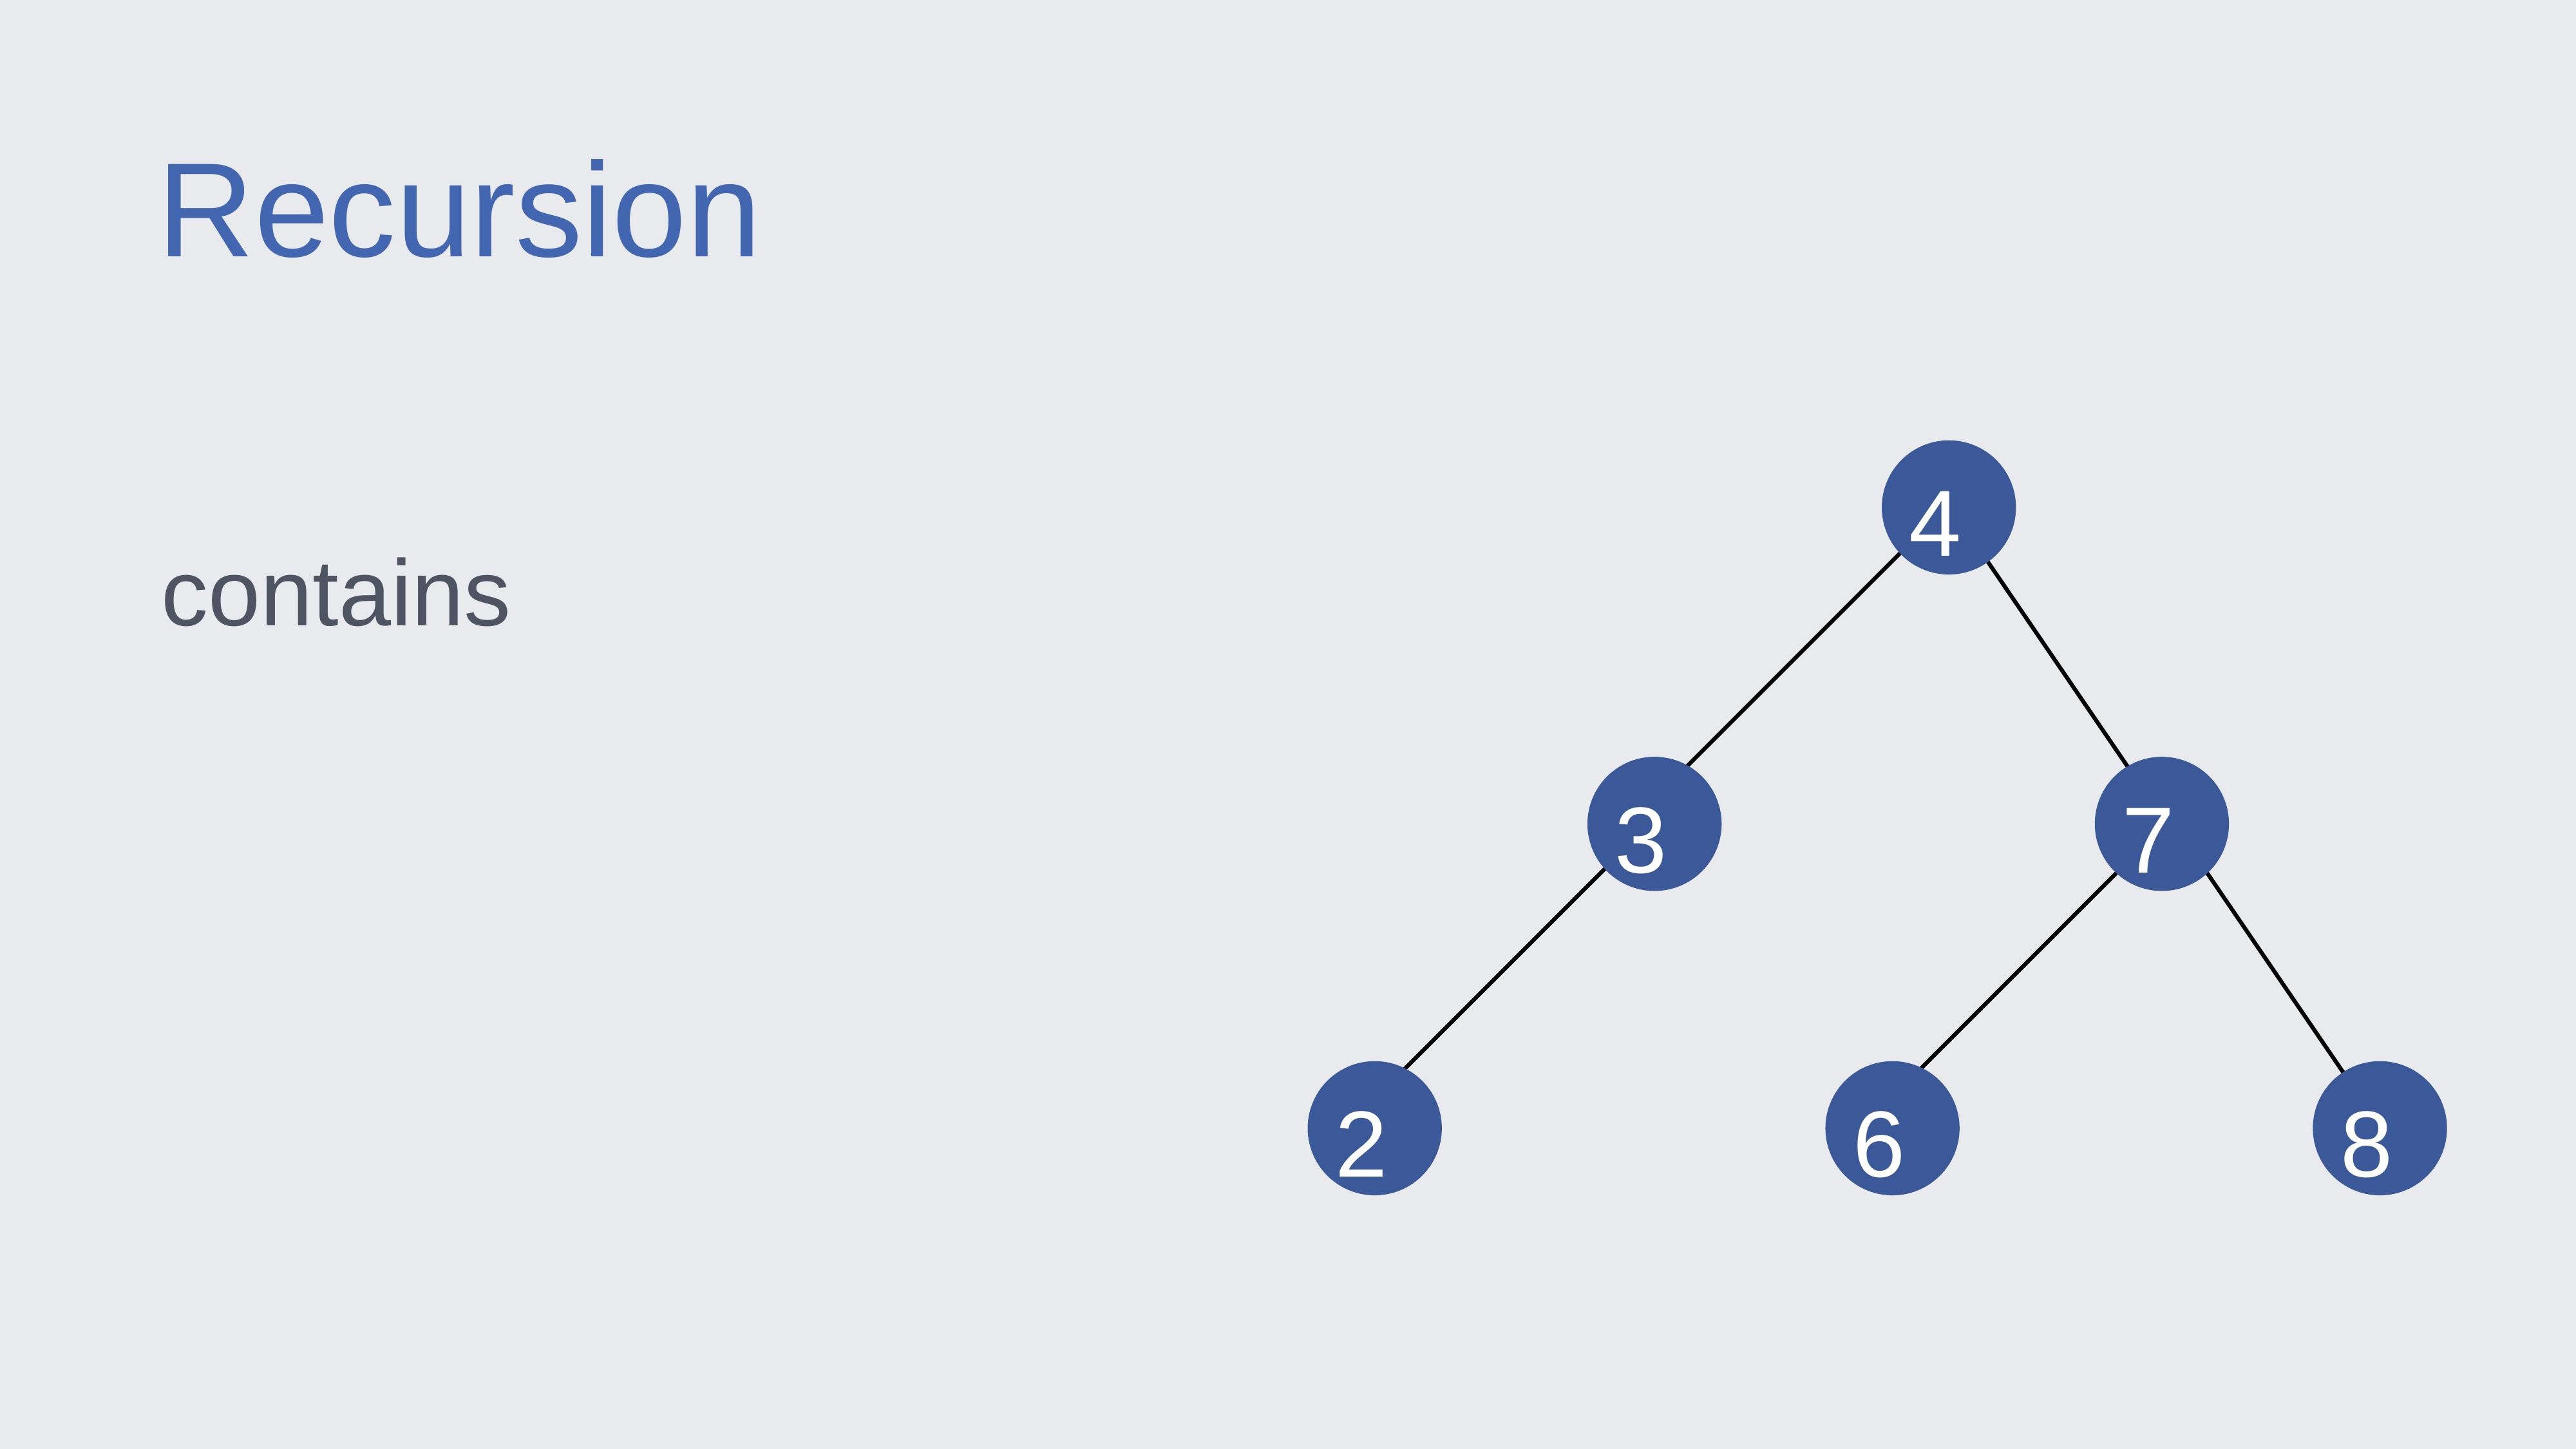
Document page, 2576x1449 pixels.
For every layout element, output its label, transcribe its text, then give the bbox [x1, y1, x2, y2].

text_box 7 [2094, 757, 2230, 891]
text_box 3 [1587, 757, 1722, 891]
list Recursion [157, 153, 2412, 289]
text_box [2195, 856, 2354, 1089]
text_box 6 [1825, 1061, 1960, 1196]
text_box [1385, 856, 1618, 1089]
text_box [1979, 549, 2138, 782]
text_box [1671, 549, 1904, 782]
text_box 4 [1882, 440, 2016, 575]
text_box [1900, 856, 2134, 1089]
text_box 2 [1307, 1061, 1442, 1196]
list contains [161, 509, 2416, 1449]
text_box 8 [2313, 1061, 2447, 1196]
